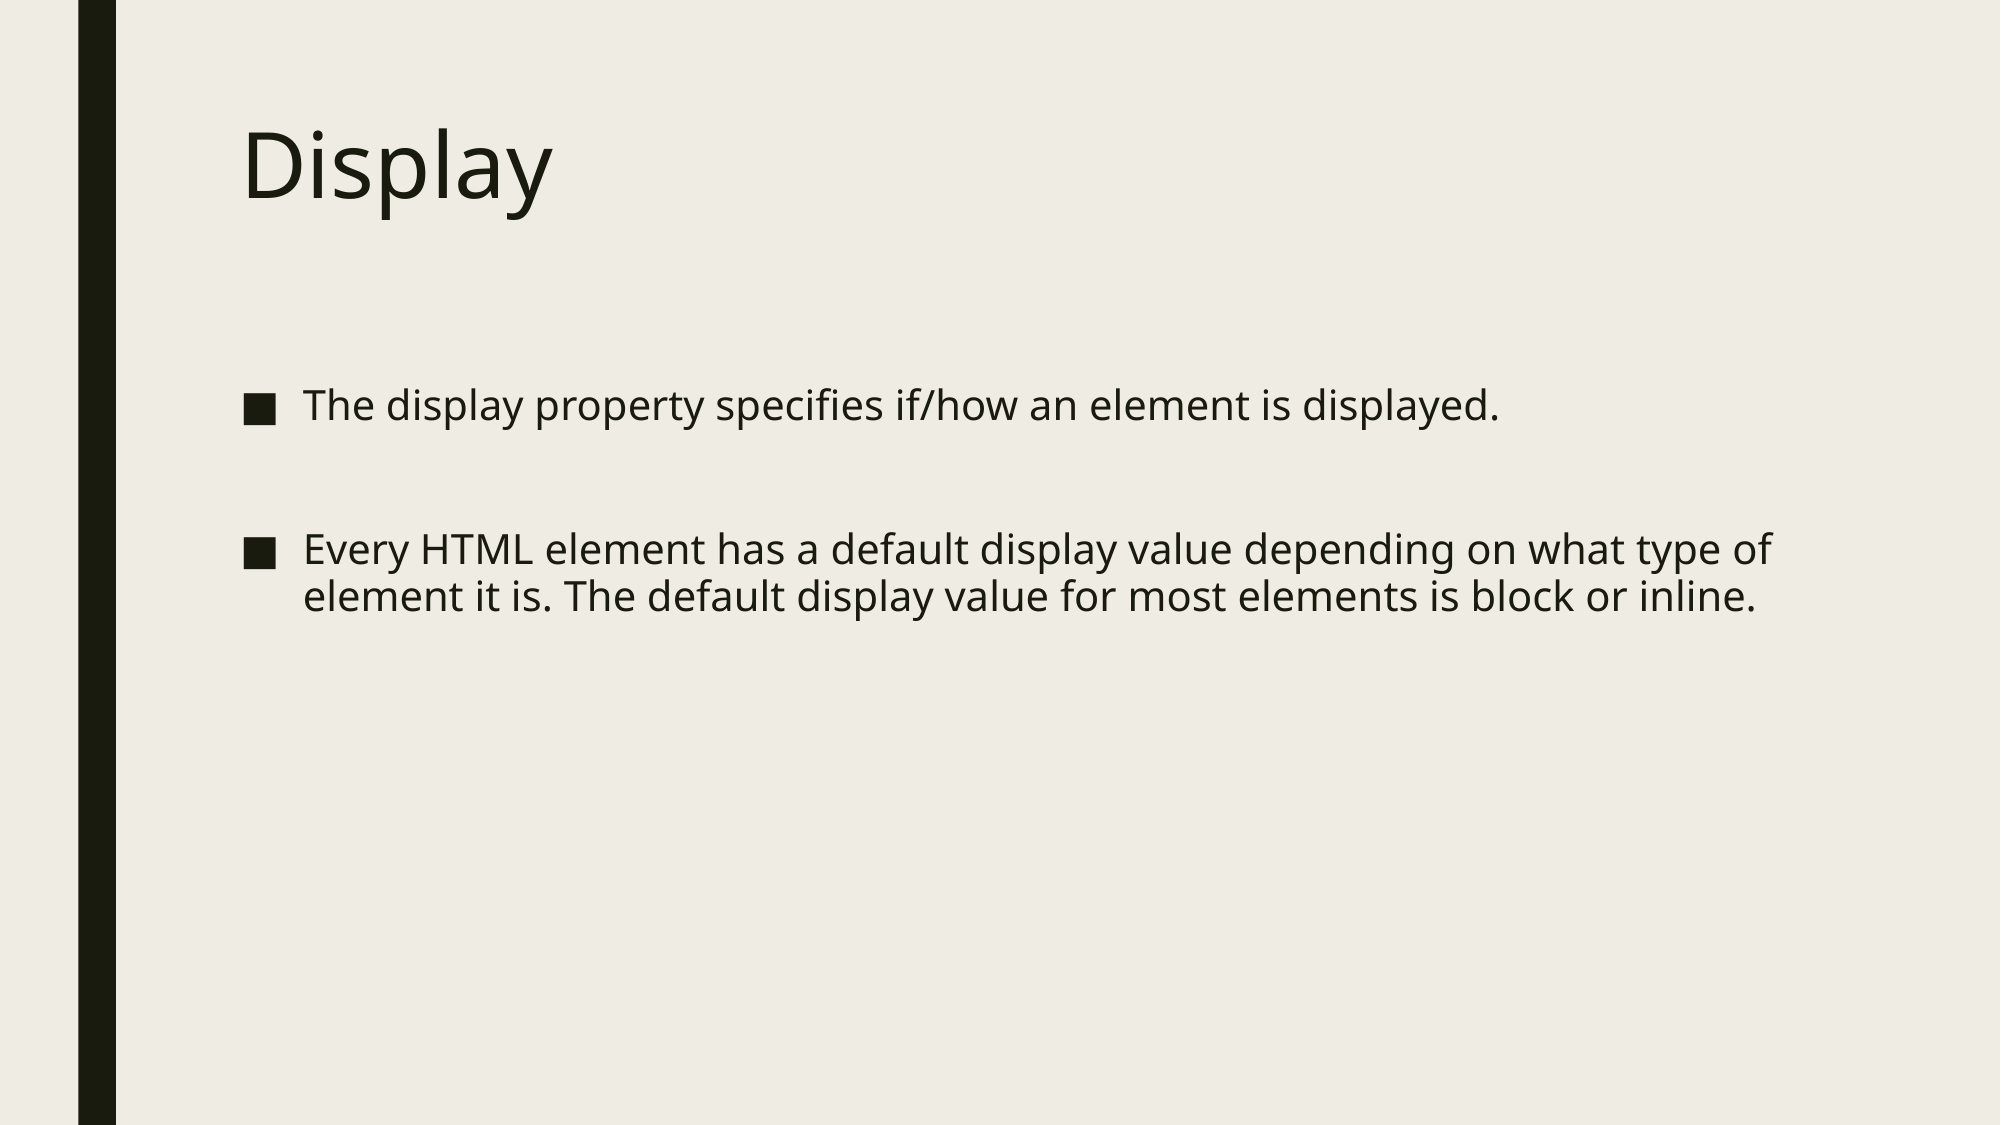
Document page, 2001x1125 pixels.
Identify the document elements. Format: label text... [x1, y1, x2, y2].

list The display property specifies if/how an element is displayed. Every HTML element has a default display value depending on what type of element it is. The default display value for most elements is block or inline. [225, 375, 1800, 963]
title Display [225, 112, 1800, 357]
